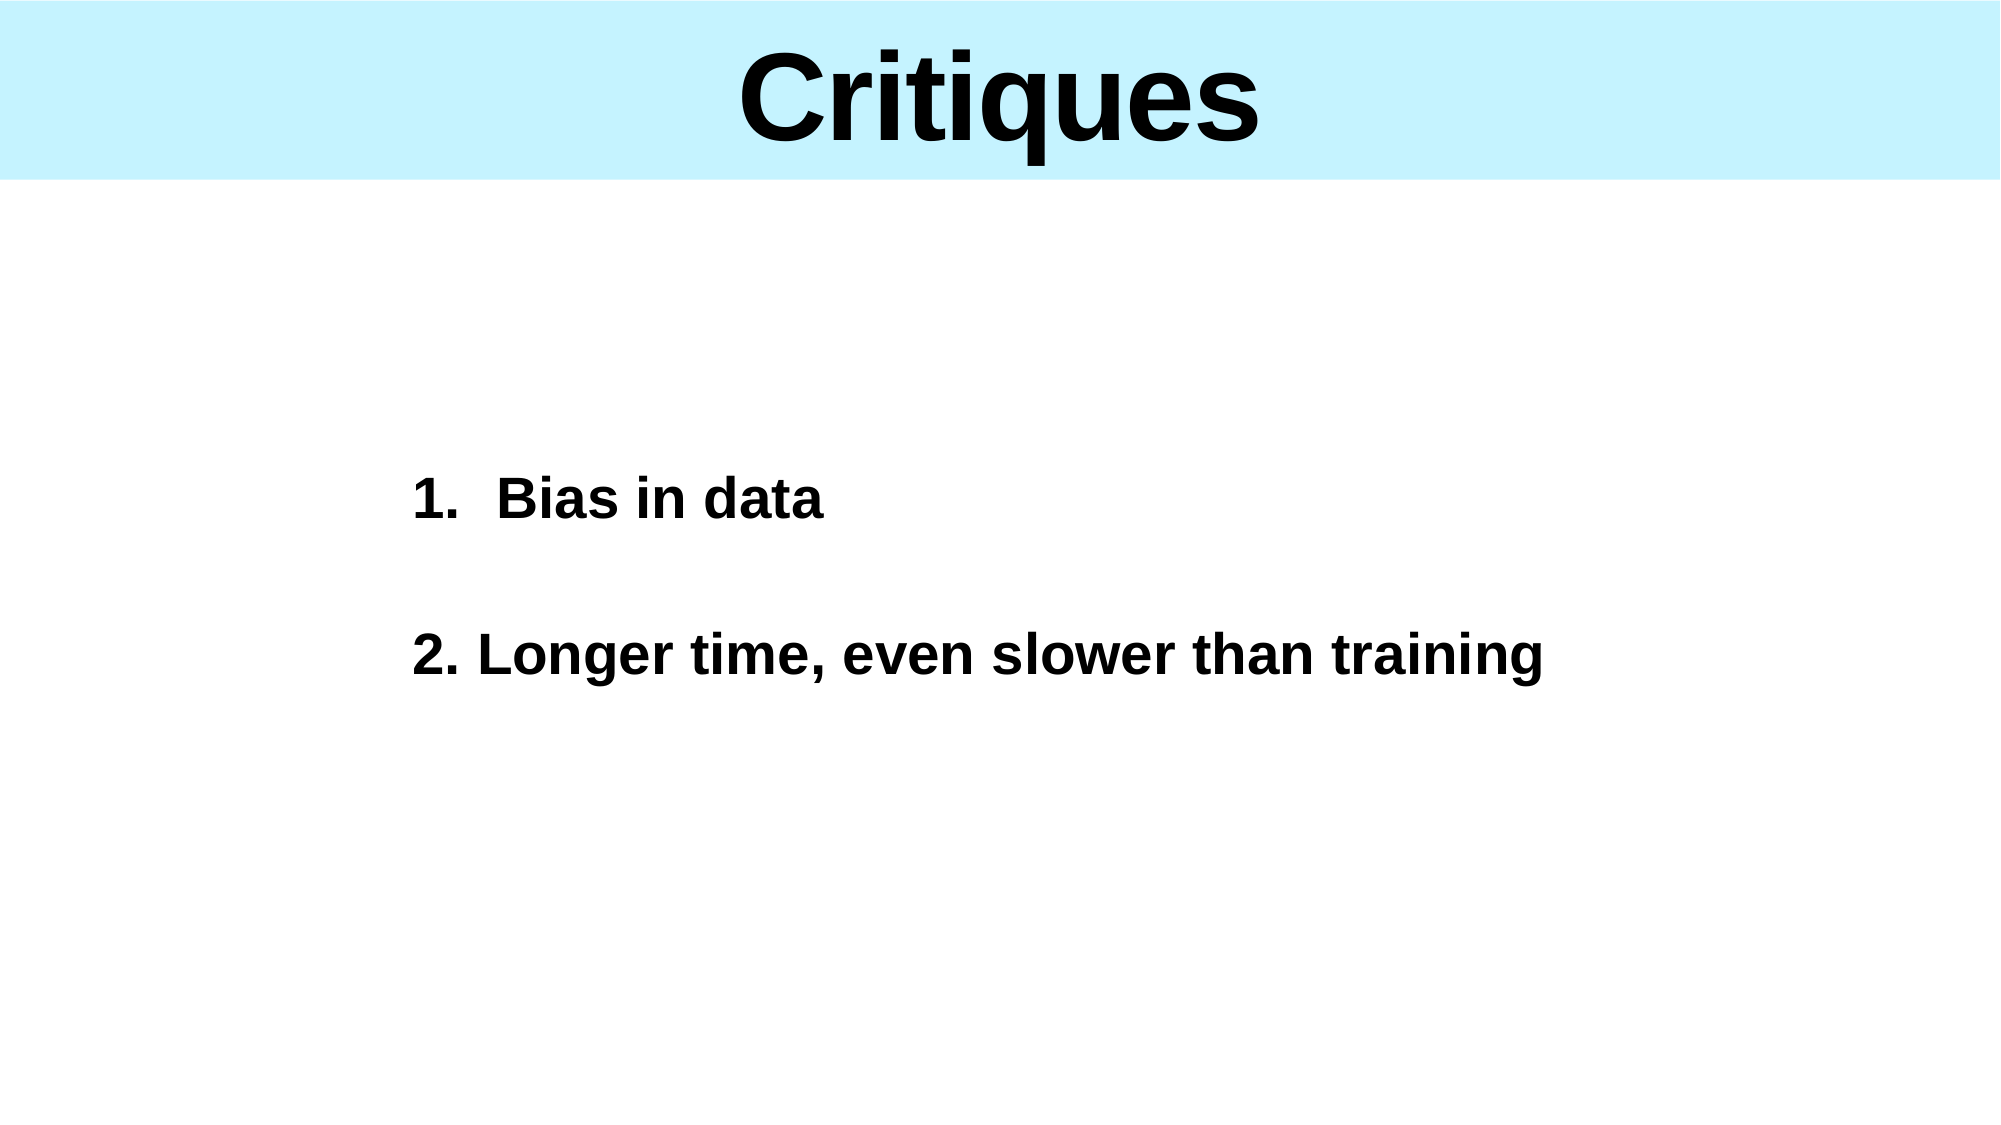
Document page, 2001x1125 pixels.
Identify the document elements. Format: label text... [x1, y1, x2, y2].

text_box Bias in data [397, 452, 1296, 607]
text_box 2. Longer time, even slower than training [397, 608, 1733, 764]
text_box Critiques [0, 0, 2000, 180]
